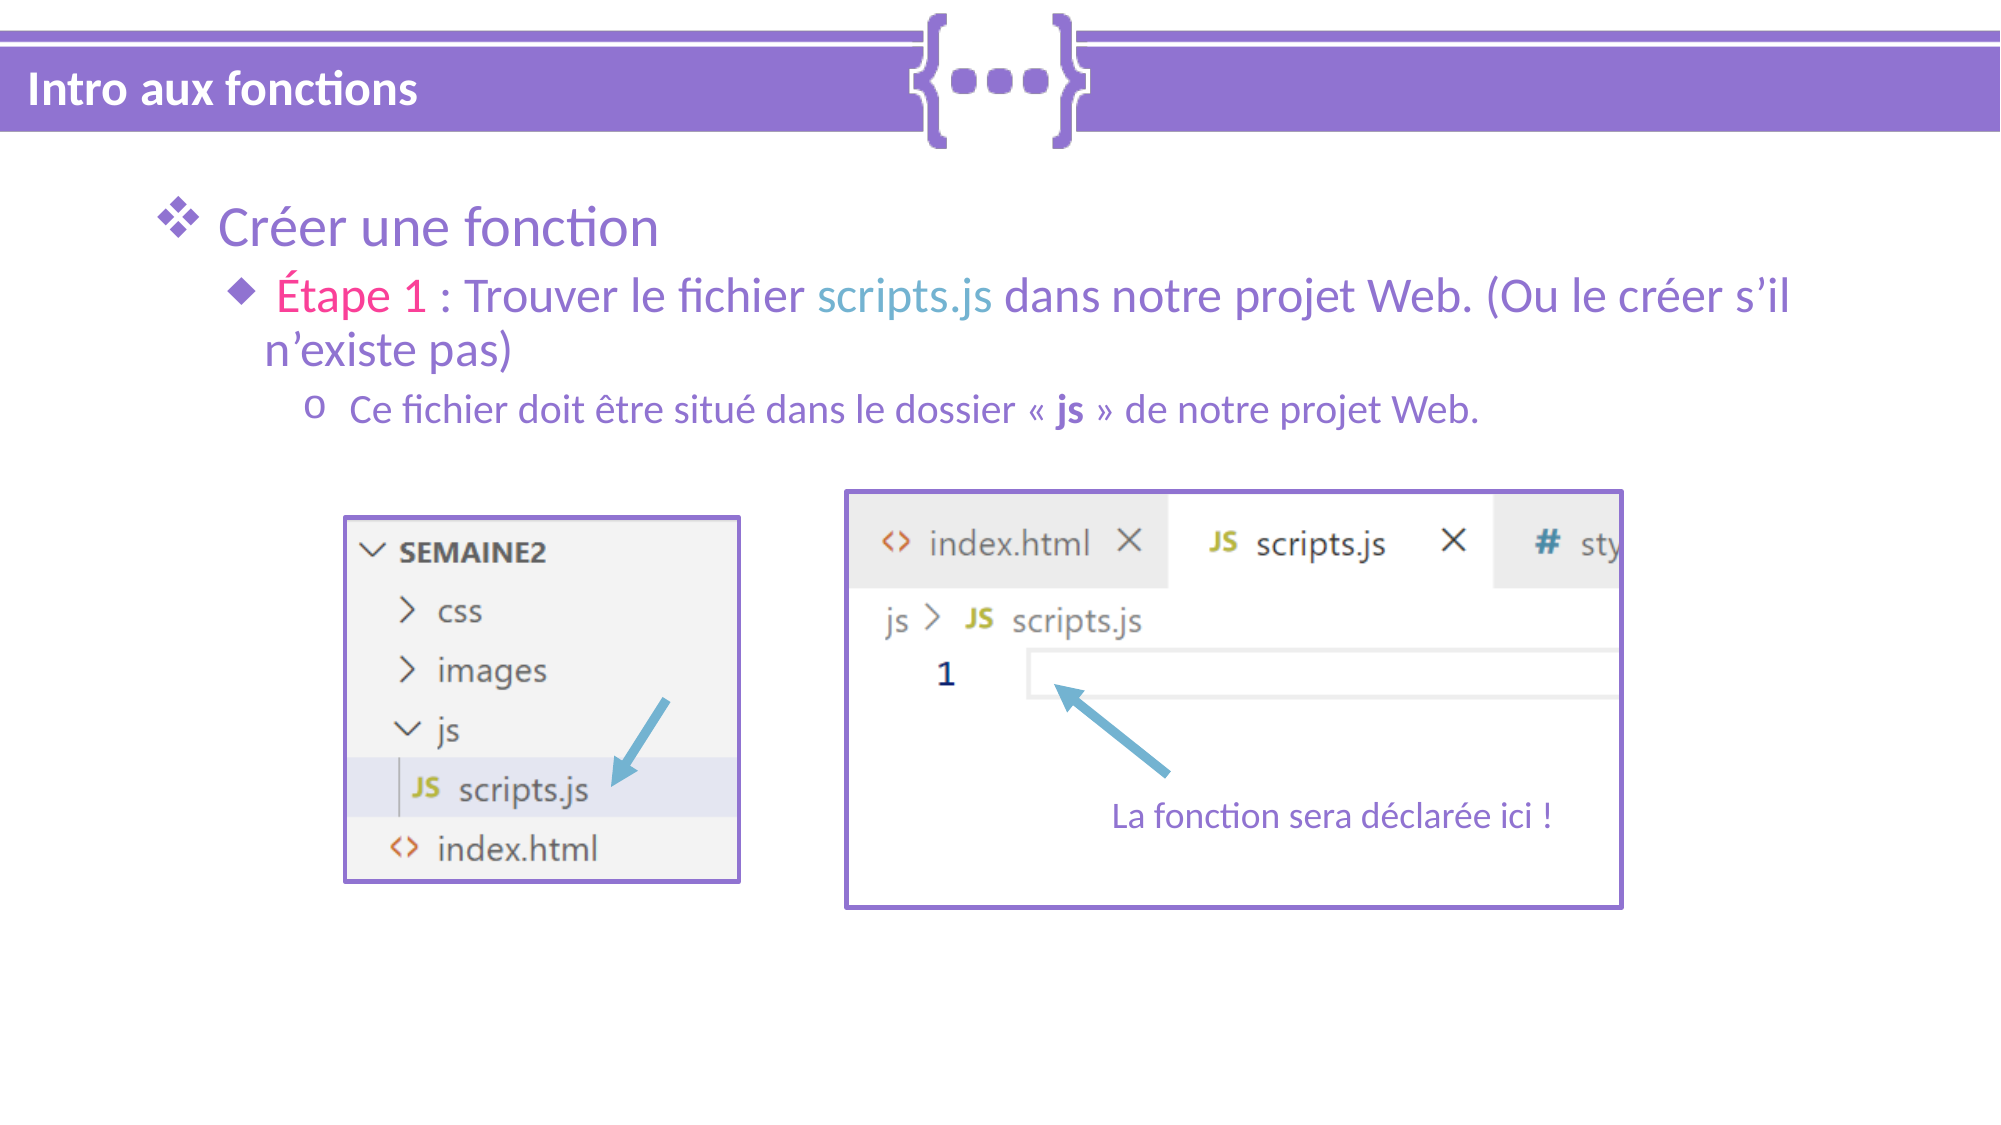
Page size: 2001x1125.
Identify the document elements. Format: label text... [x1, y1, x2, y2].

title Intro aux fonctions [12, 58, 913, 120]
picture [848, 493, 1620, 905]
picture [347, 519, 737, 880]
list Créer une fonction Étape 1 : Trouver le fichier scripts.js dans notre projet Web. (Ou le créer s’il n’existe pas) Ce fichier doit être situé dans le dossier « js » de notre projet Web. [137, 188, 1862, 1014]
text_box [610, 699, 667, 788]
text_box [1053, 683, 1168, 775]
picture [0, 3, 2000, 160]
